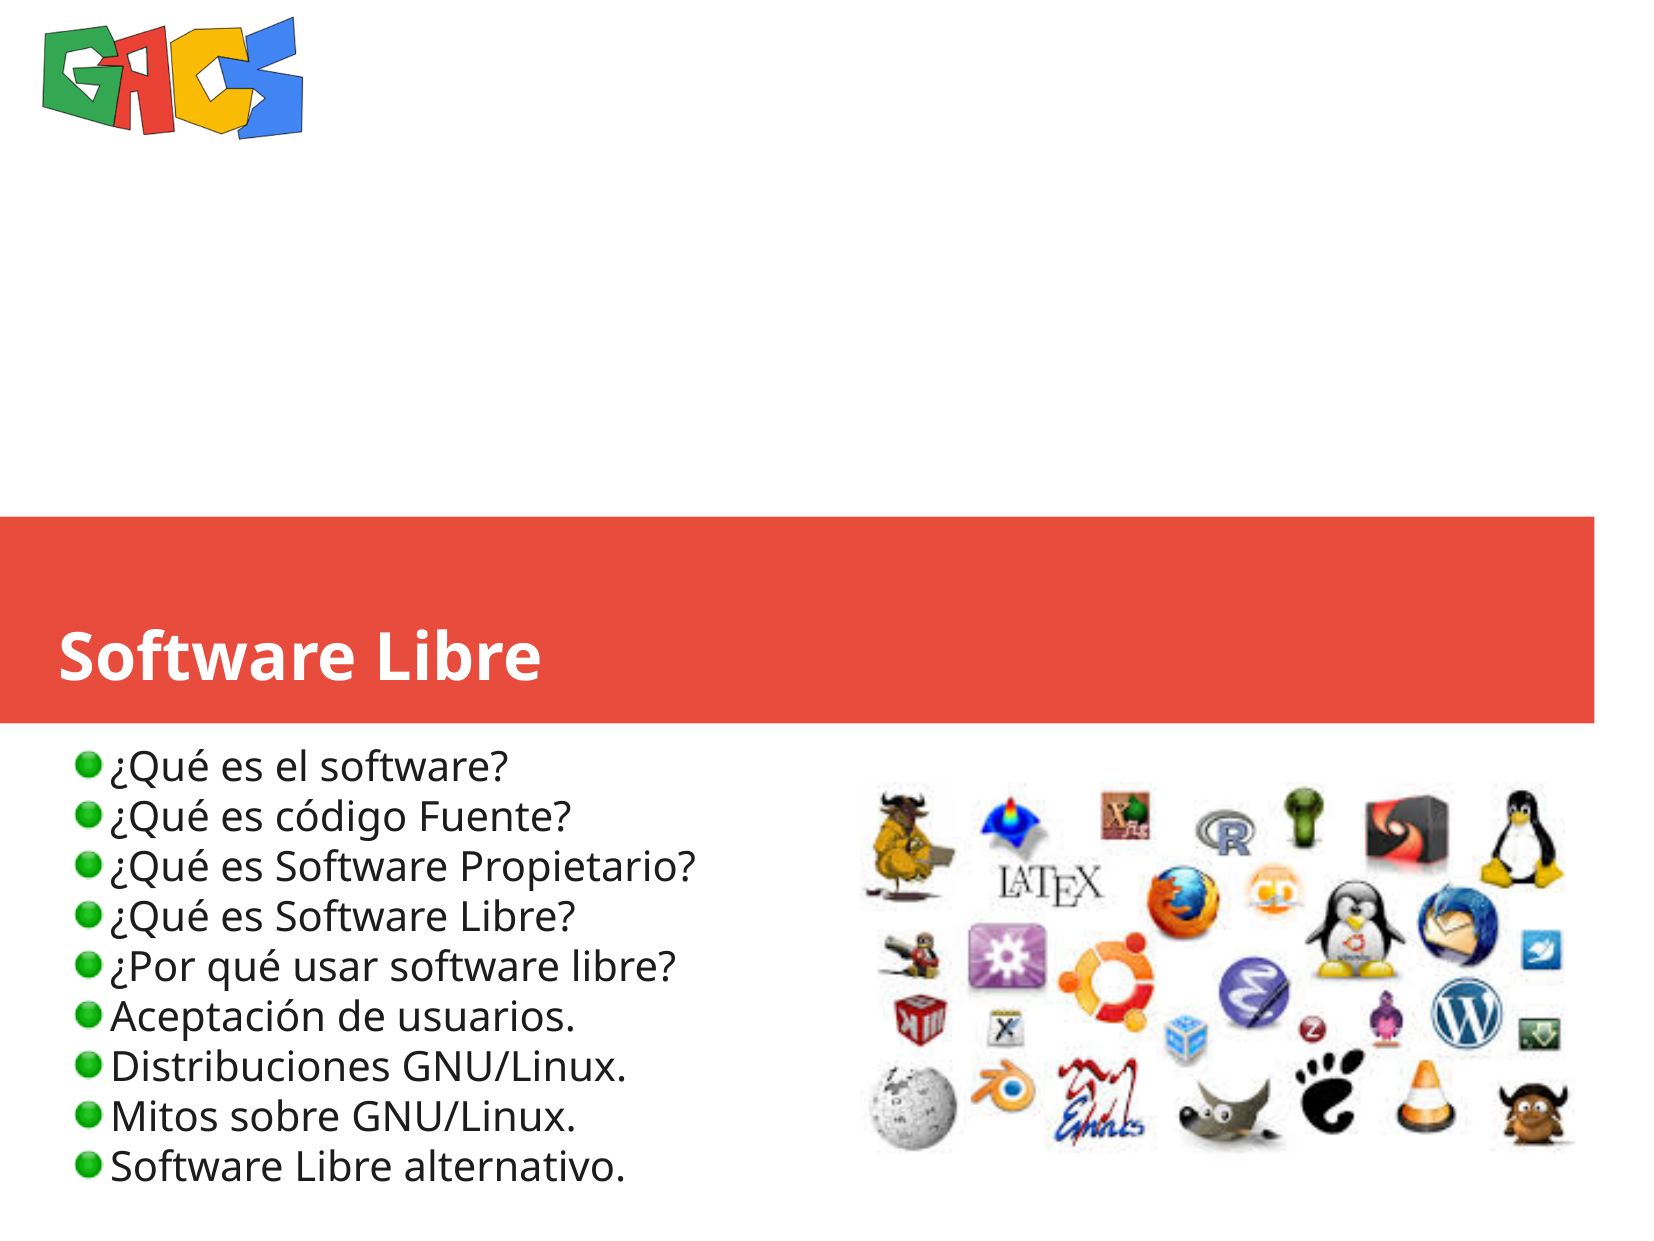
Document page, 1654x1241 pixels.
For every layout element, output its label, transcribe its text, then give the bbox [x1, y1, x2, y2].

picture [74, 750, 104, 780]
text_box Software Libre [58, 546, 1595, 694]
picture [74, 1150, 104, 1180]
picture [31, 12, 315, 144]
picture [859, 782, 1576, 1164]
picture [74, 850, 104, 880]
picture [74, 950, 104, 980]
picture [74, 900, 104, 930]
picture [74, 1100, 104, 1130]
text_box ¿Qué es el software? ¿Qué es código Fuente? ¿Qué es Software Propietario? ¿Qué es Software Libre? ¿Por qué usar software libre? Aceptación de usuarios. Distribuciones GNU/Linux. Mitos sobre GNU/Linux. Software Libre alternativo. [74, 740, 1581, 1207]
picture [74, 1050, 104, 1080]
picture [74, 1000, 104, 1030]
picture [74, 800, 104, 830]
